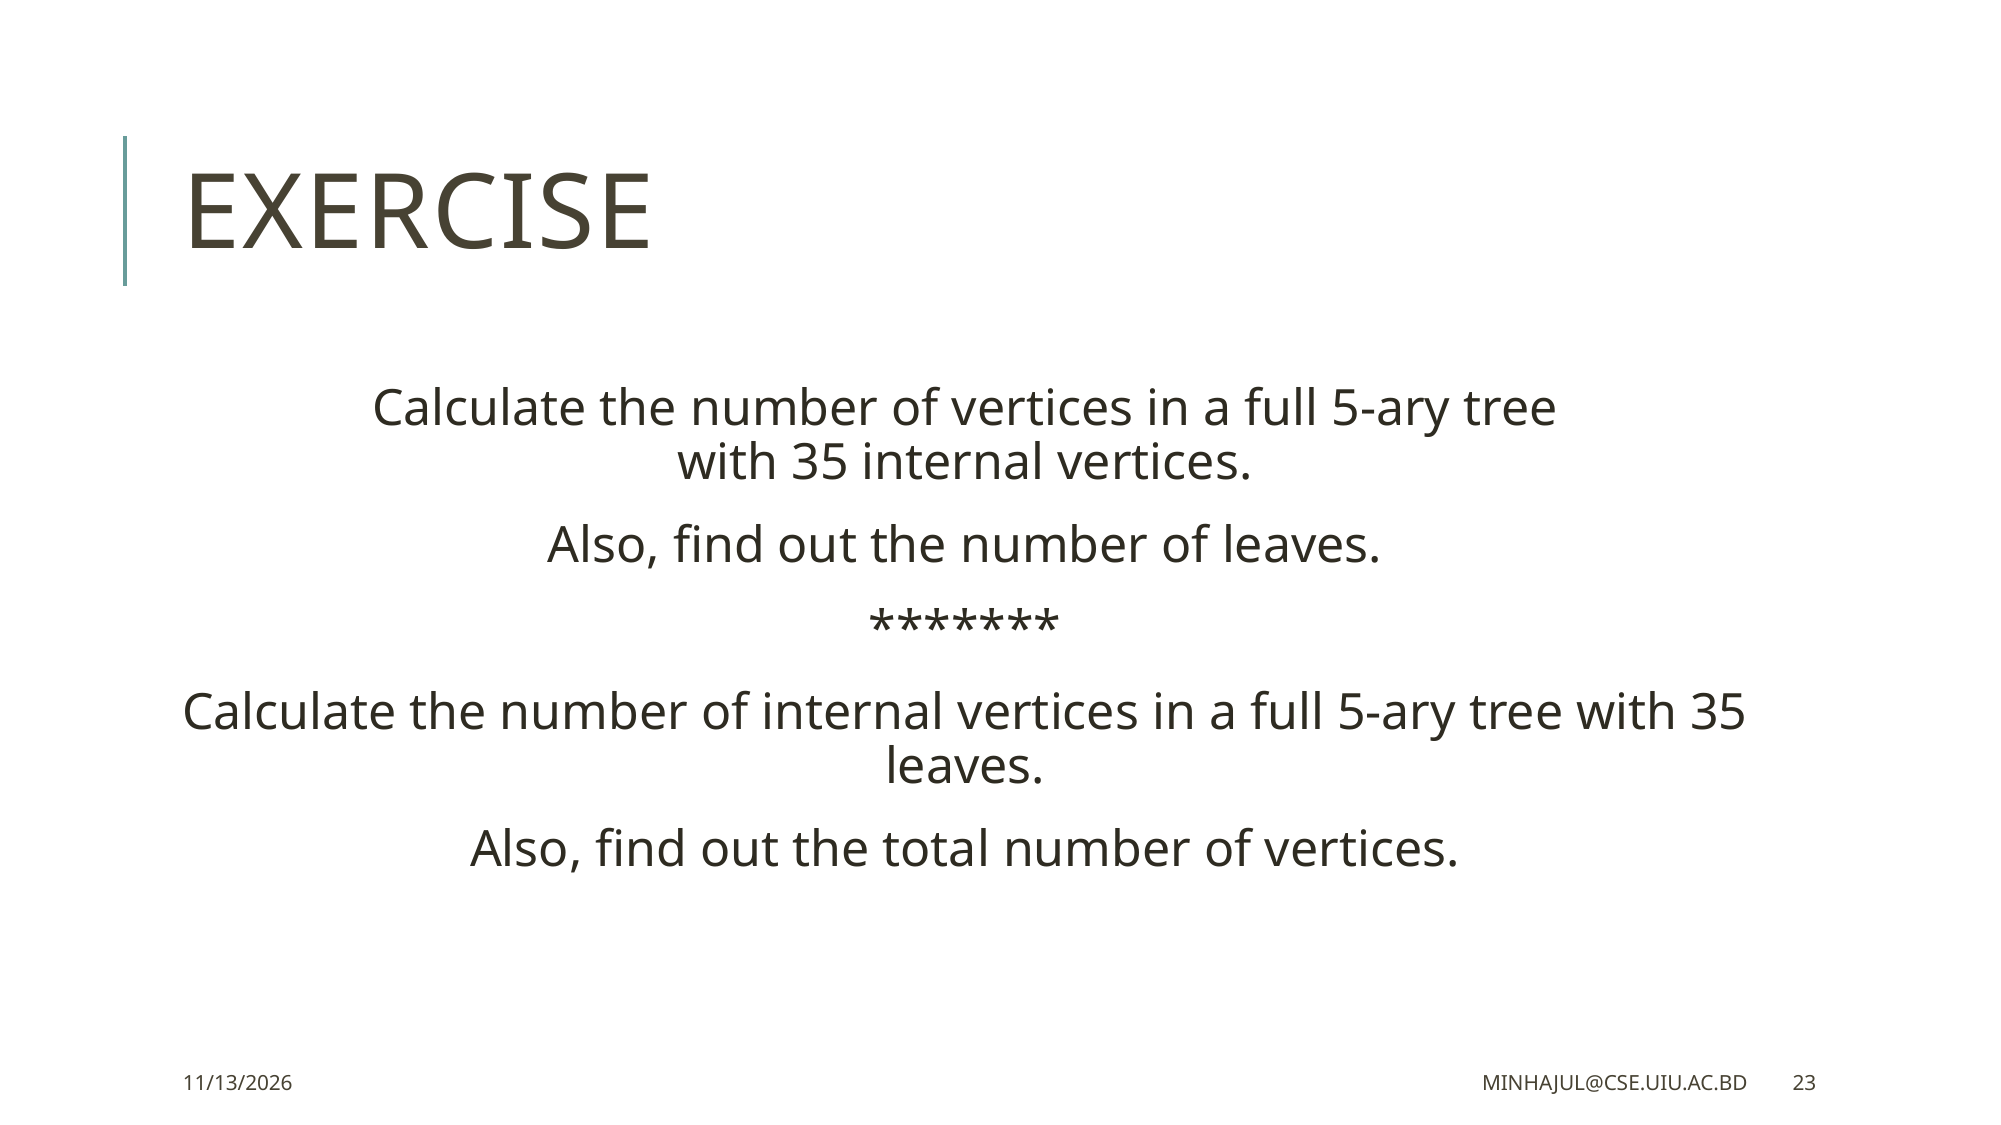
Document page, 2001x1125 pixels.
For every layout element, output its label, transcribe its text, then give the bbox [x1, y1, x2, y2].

footer minhajul@cse.uiu.ac.bd [794, 1061, 1763, 1107]
slide_number 23 [1777, 1061, 1938, 1107]
list Calculate the number of vertices in a full 5-ary tree with 35 internal vertices. Also, find out the number of leaves. ******* Calculate the number of internal vertices in a full 5-ary tree with 35 leaves. Also, find out the total number of vertices. [168, 375, 1763, 1035]
title Exercise [168, 96, 1763, 342]
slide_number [168, 1061, 522, 1107]
